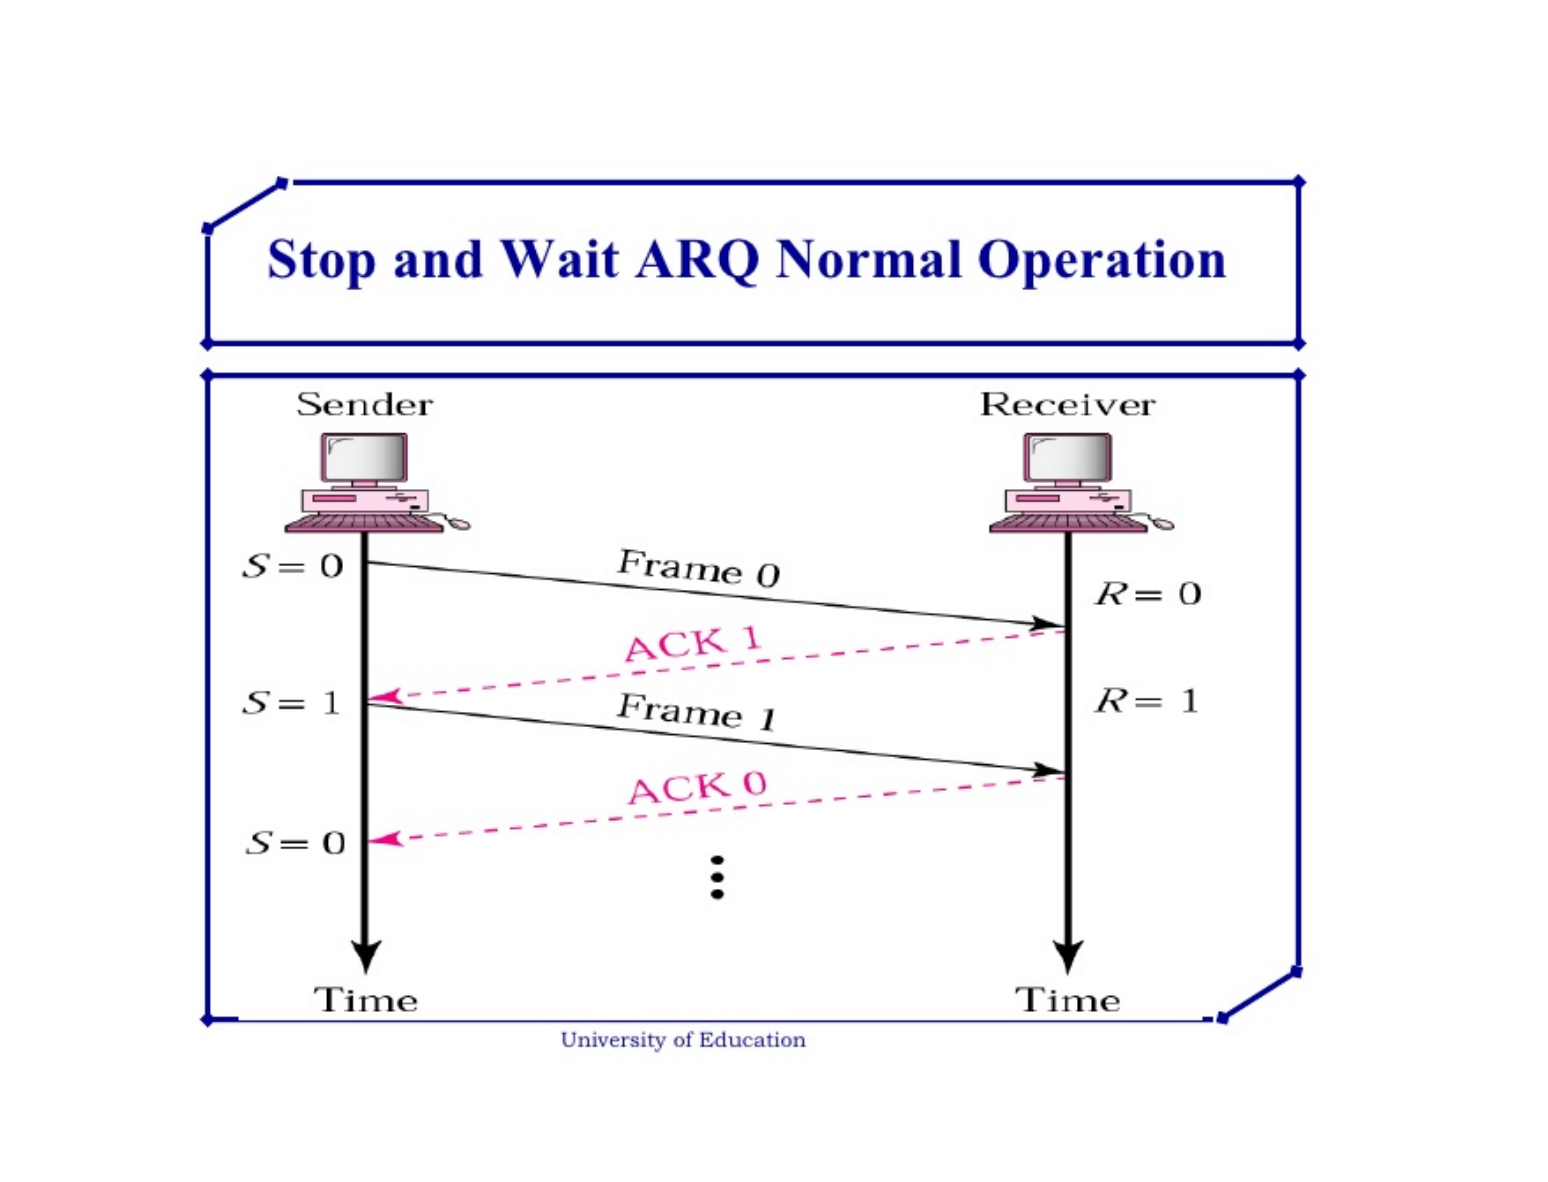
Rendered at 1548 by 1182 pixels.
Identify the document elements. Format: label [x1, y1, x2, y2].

picture [111, 129, 1395, 1096]
